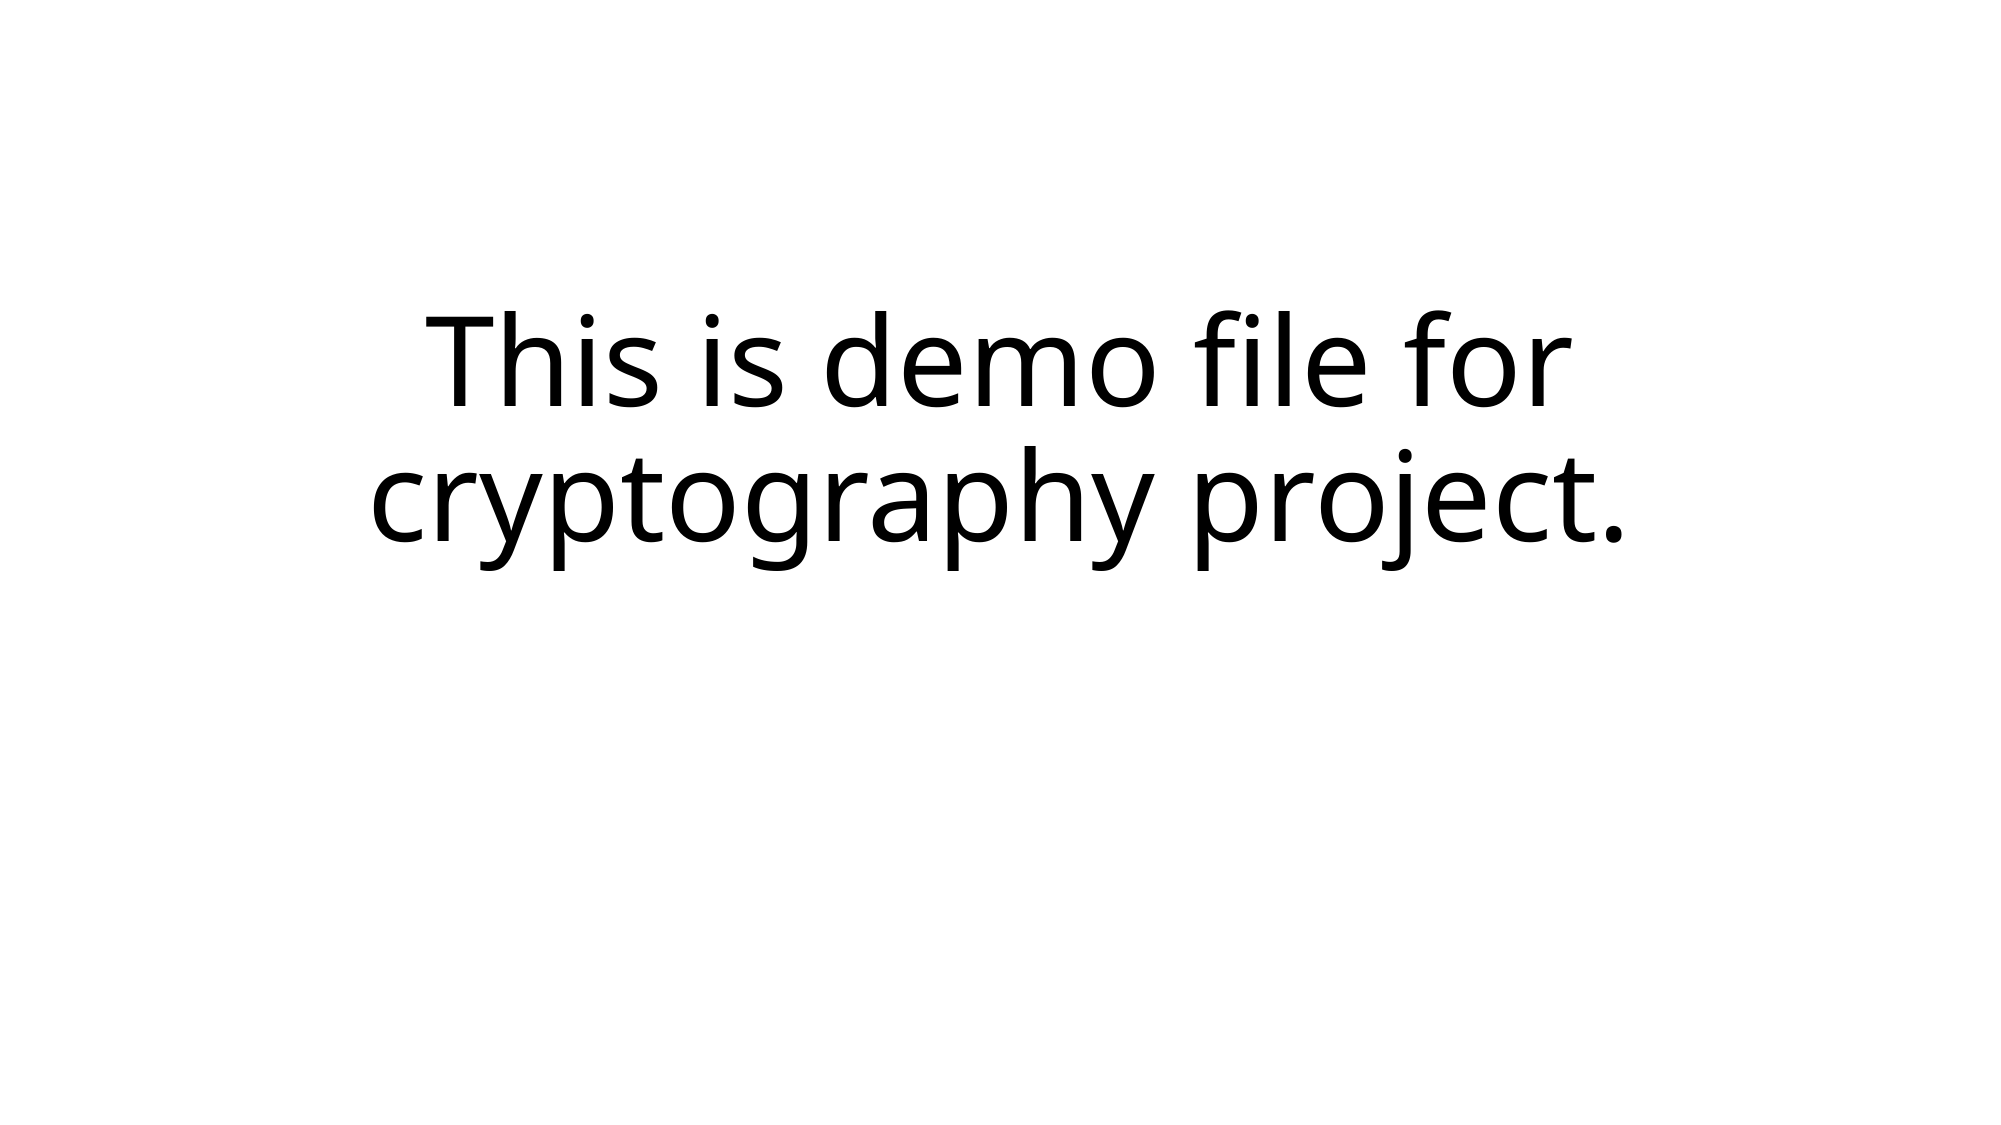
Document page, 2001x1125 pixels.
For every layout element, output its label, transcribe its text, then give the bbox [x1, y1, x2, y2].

title This is demo file for cryptography project. [249, 184, 1750, 576]
